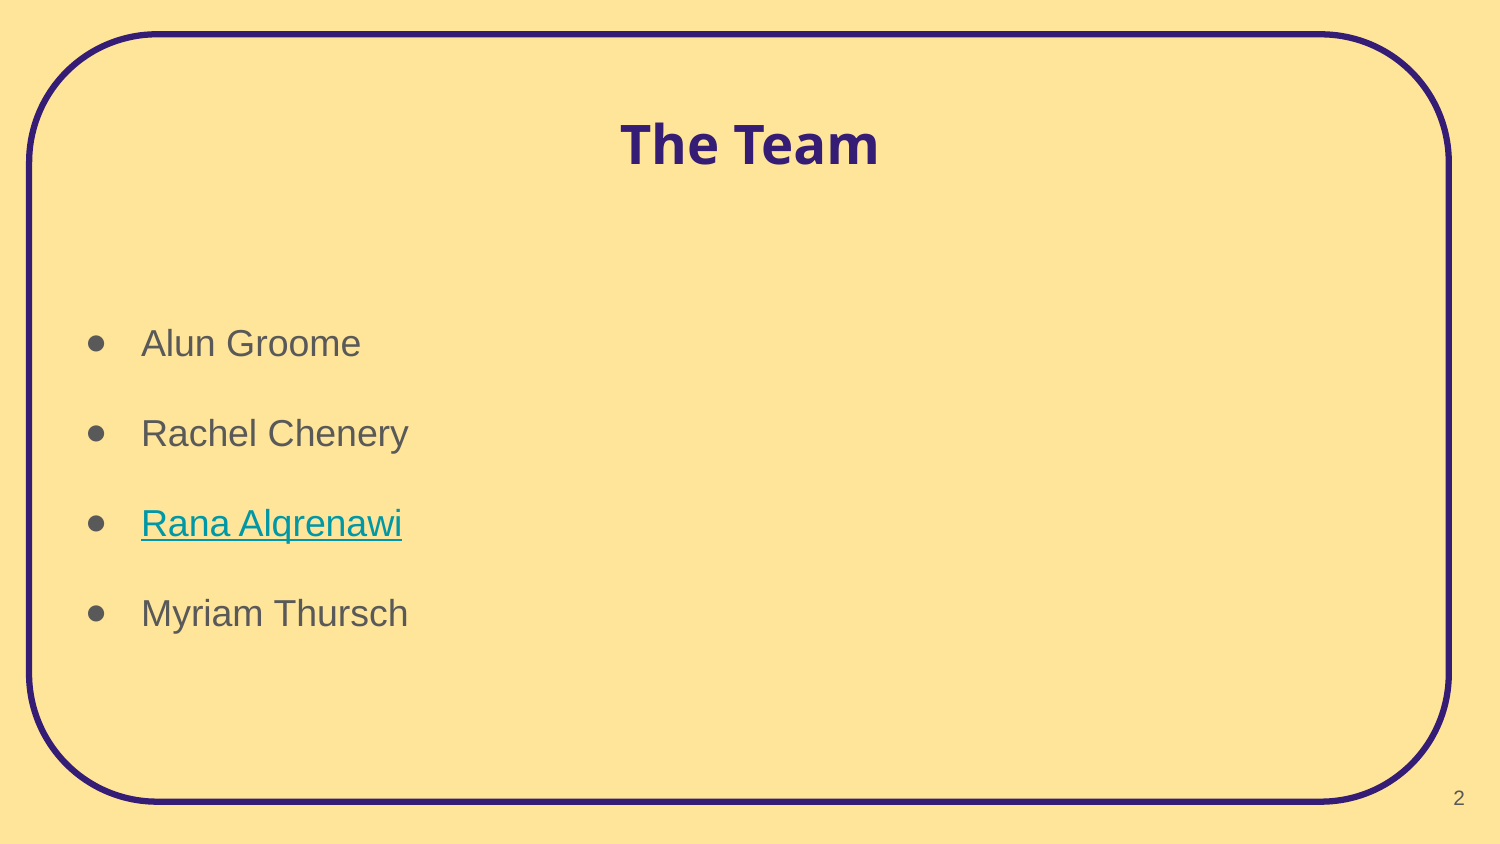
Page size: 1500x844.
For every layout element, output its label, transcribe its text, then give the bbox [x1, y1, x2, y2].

text_box [54, 750, 1424, 802]
title The Team [51, 95, 1449, 189]
text_box [29, 34, 1430, 746]
list Alun Groome Rachel Chenery Rana Alqrenawi Myriam Thursch [51, 189, 1449, 750]
slide_number ‹#› [1389, 764, 1480, 830]
